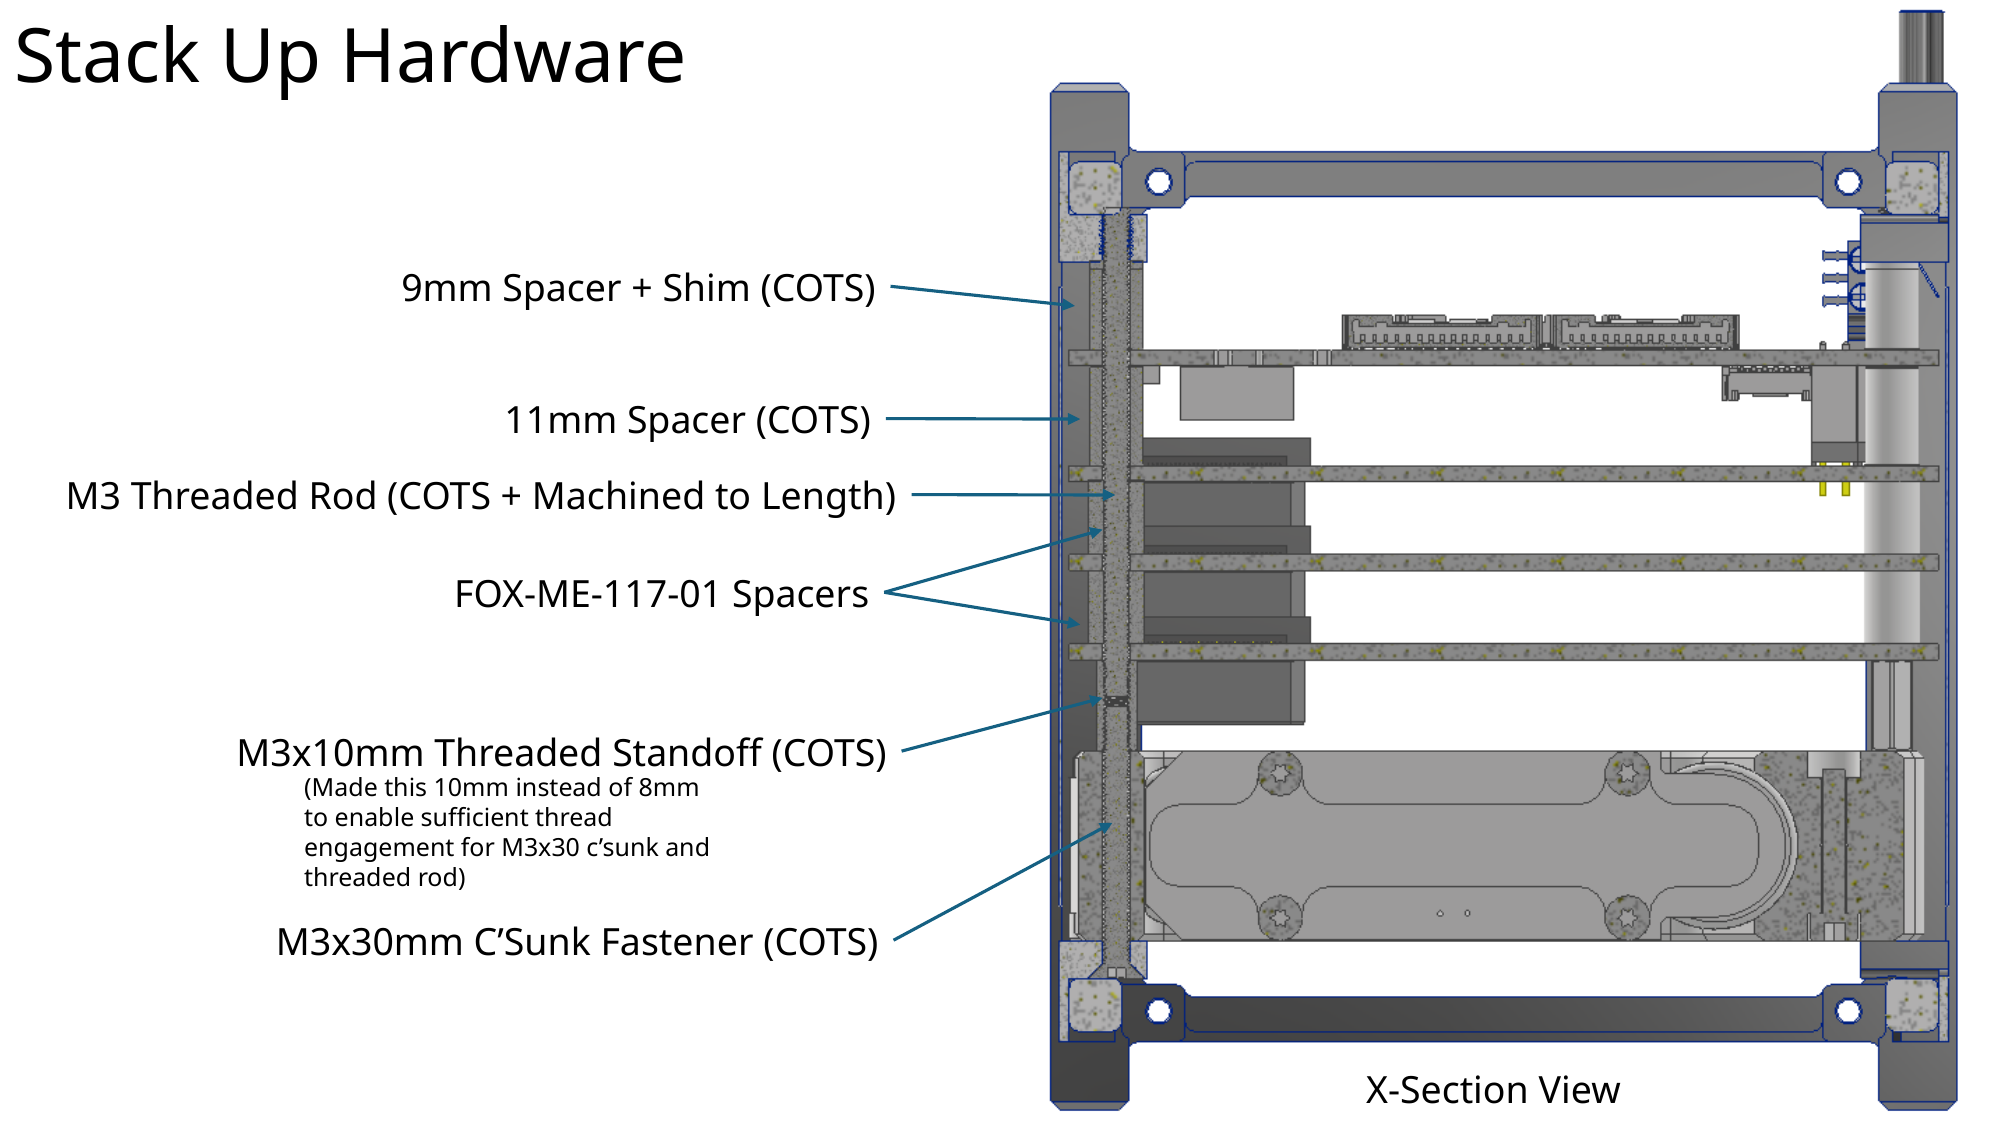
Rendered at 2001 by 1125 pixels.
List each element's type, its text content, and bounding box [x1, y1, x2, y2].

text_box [874, 592, 1081, 626]
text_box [877, 286, 1076, 307]
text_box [874, 529, 1104, 594]
text_box M3x10mm Threaded Standoff (COTS) [221, 721, 902, 781]
text_box 9mm Spacer + Shim (COTS) [386, 256, 891, 317]
text_box M3x30mm C’Sunk Fastener (COTS) [261, 910, 894, 971]
text_box 11mm Spacer (COTS) [489, 388, 886, 449]
text_box M3 Threaded Rod (COTS + Machined to Length) [50, 464, 912, 525]
text_box FOX-ME-117-01 Spacers [439, 562, 874, 623]
text_box Stack Up Hardware [0, 0, 980, 105]
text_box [877, 697, 1104, 753]
picture [1017, 0, 1970, 1125]
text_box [877, 822, 1113, 942]
text_box (Made this 10mm instead of 8mm to enable sufficient thread engagement for M3x30 c’sunk and threaded rod) [289, 764, 729, 899]
